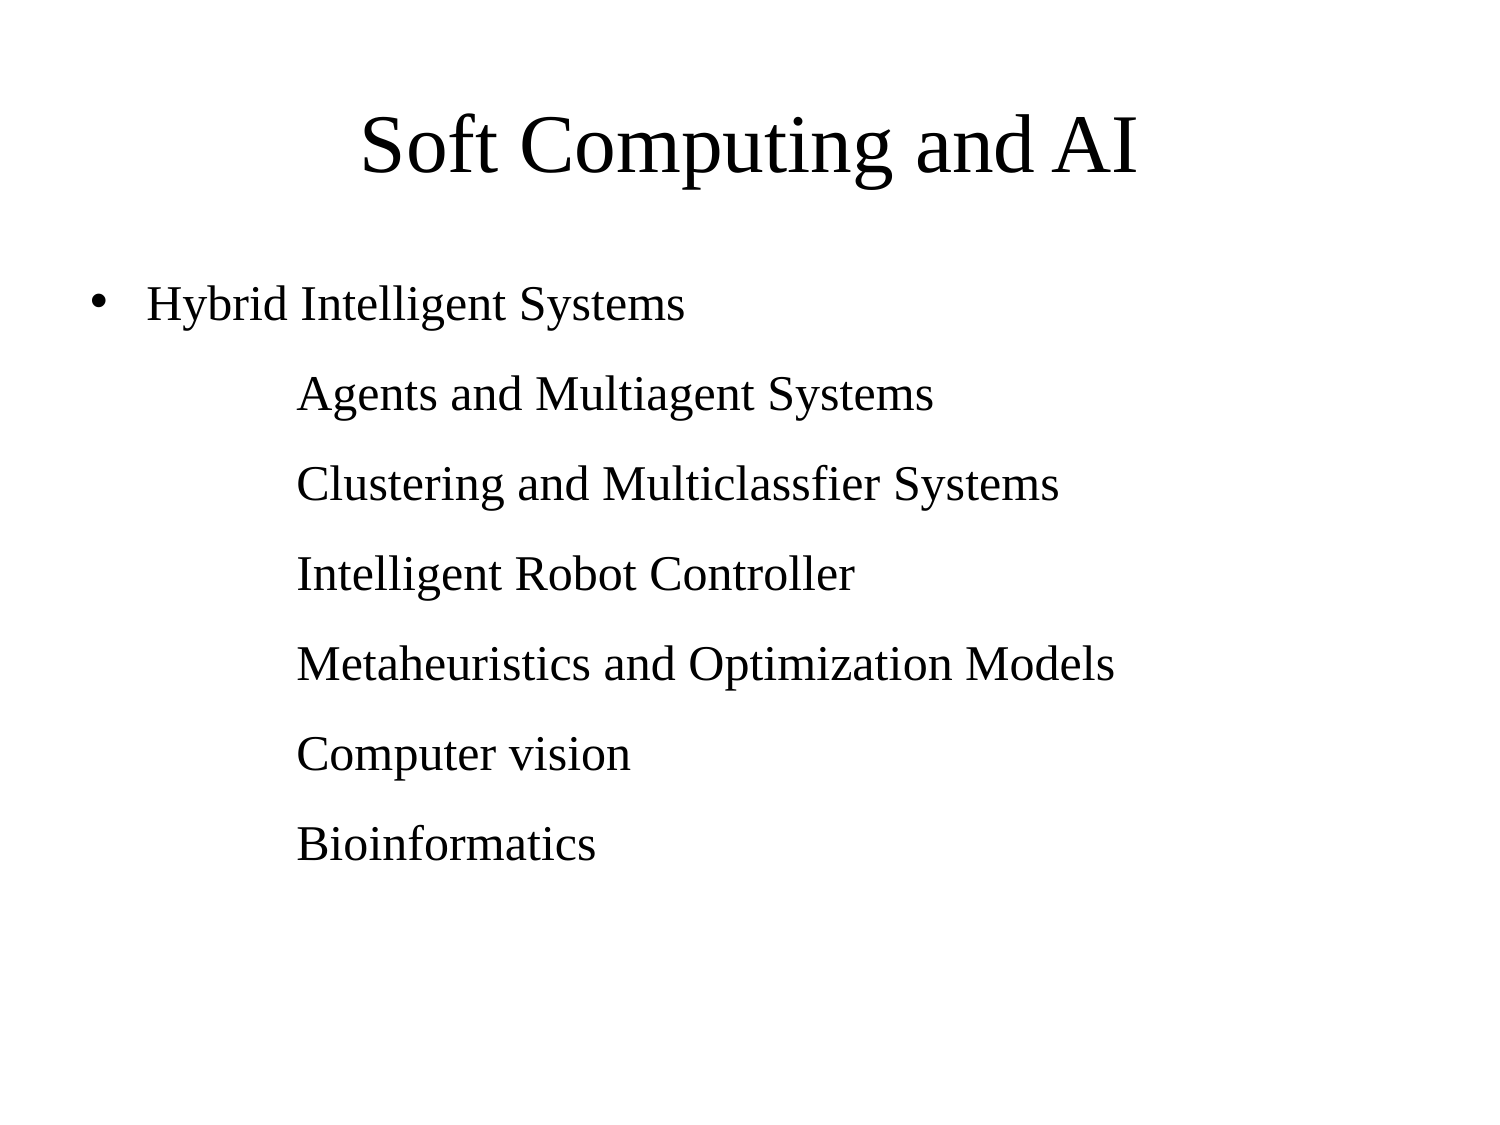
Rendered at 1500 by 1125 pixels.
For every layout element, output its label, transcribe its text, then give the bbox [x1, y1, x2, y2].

title Soft Computing and AI [75, 45, 1425, 233]
list Hybrid Intelligent Systems Agents and Multiagent Systems Clustering and Multiclassfier Systems Intelligent Robot Controller Metaheuristics and Optimization Models Computer vision Bioinformatics [75, 262, 1425, 1005]
